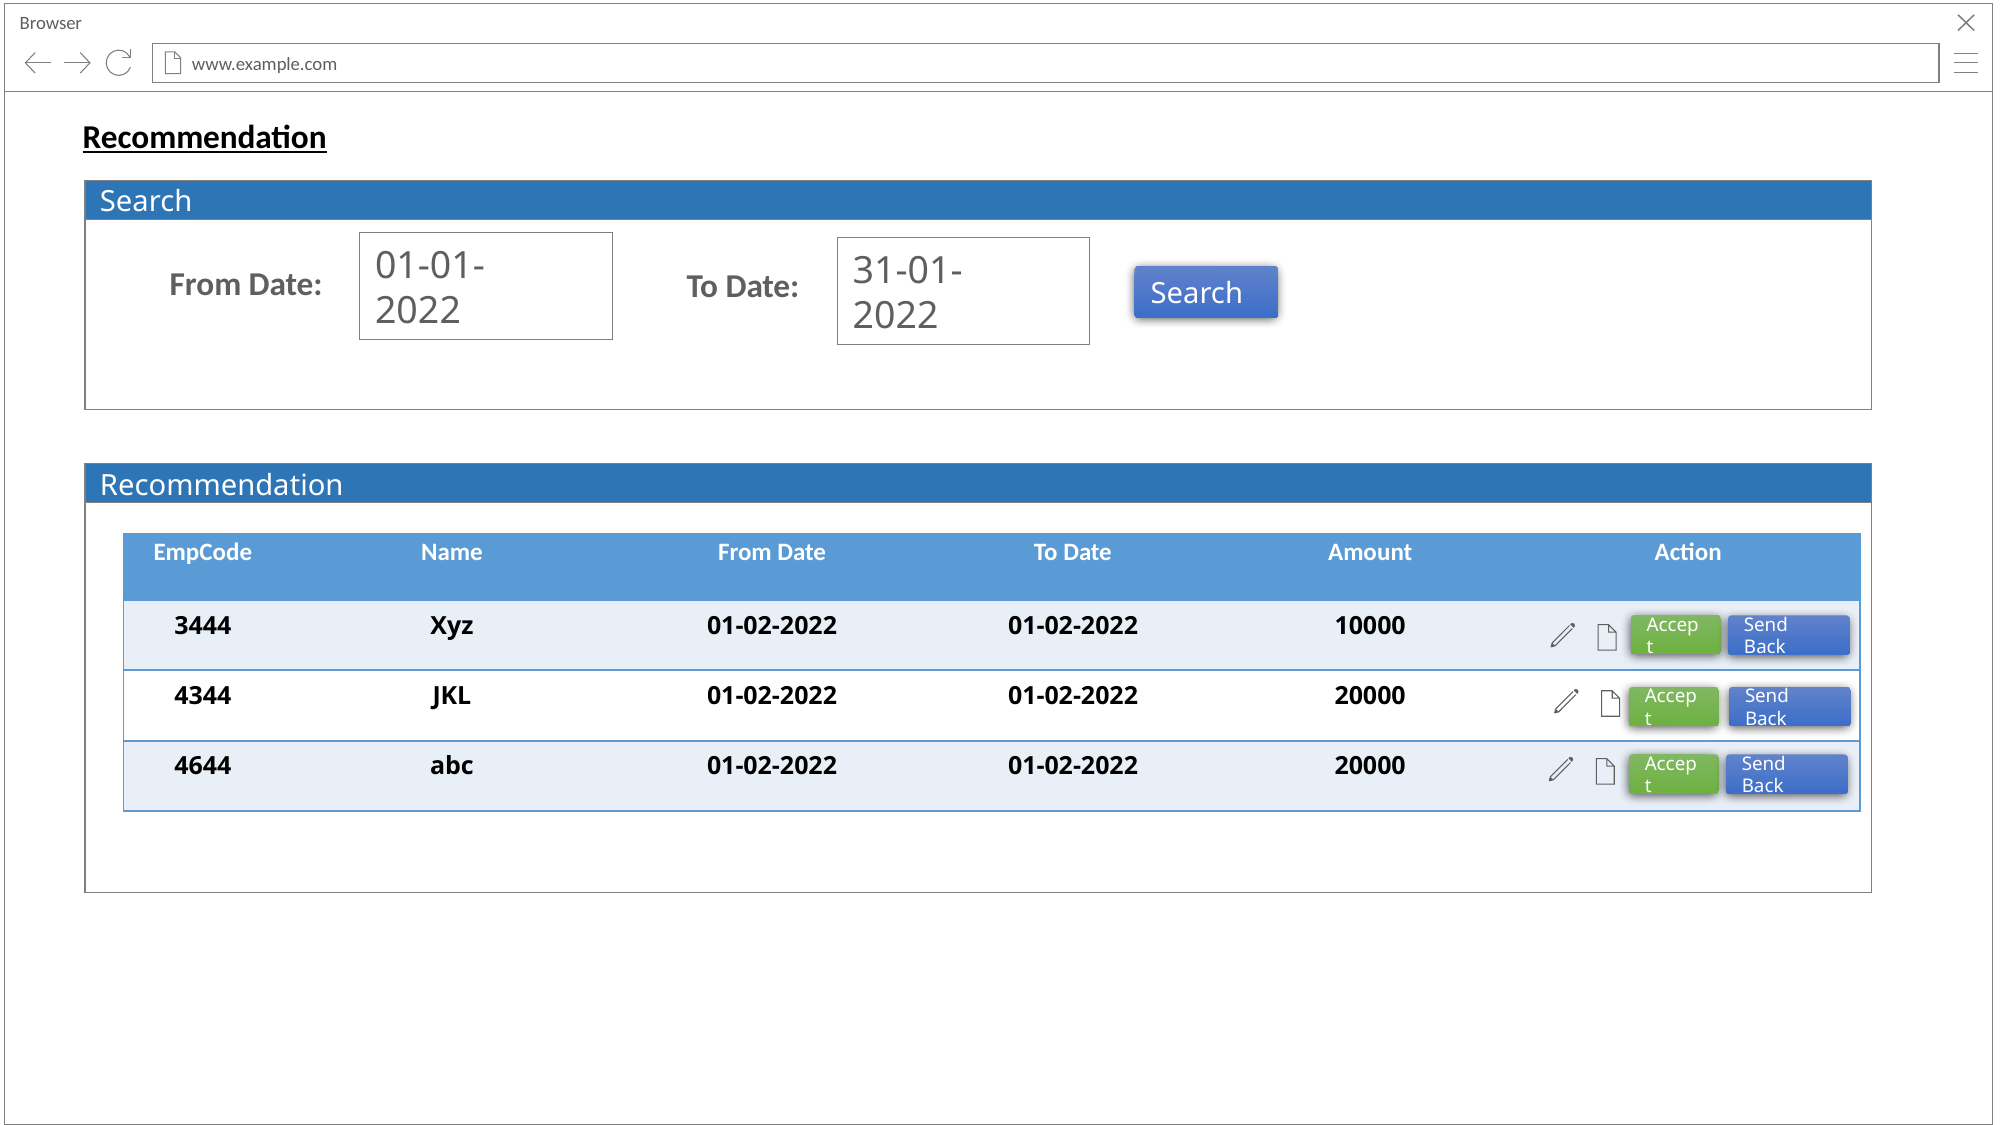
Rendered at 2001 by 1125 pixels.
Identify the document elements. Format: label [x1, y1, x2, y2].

text_box [4, 3, 1993, 1125]
text_box [84, 180, 1872, 410]
text_box [84, 463, 1872, 893]
